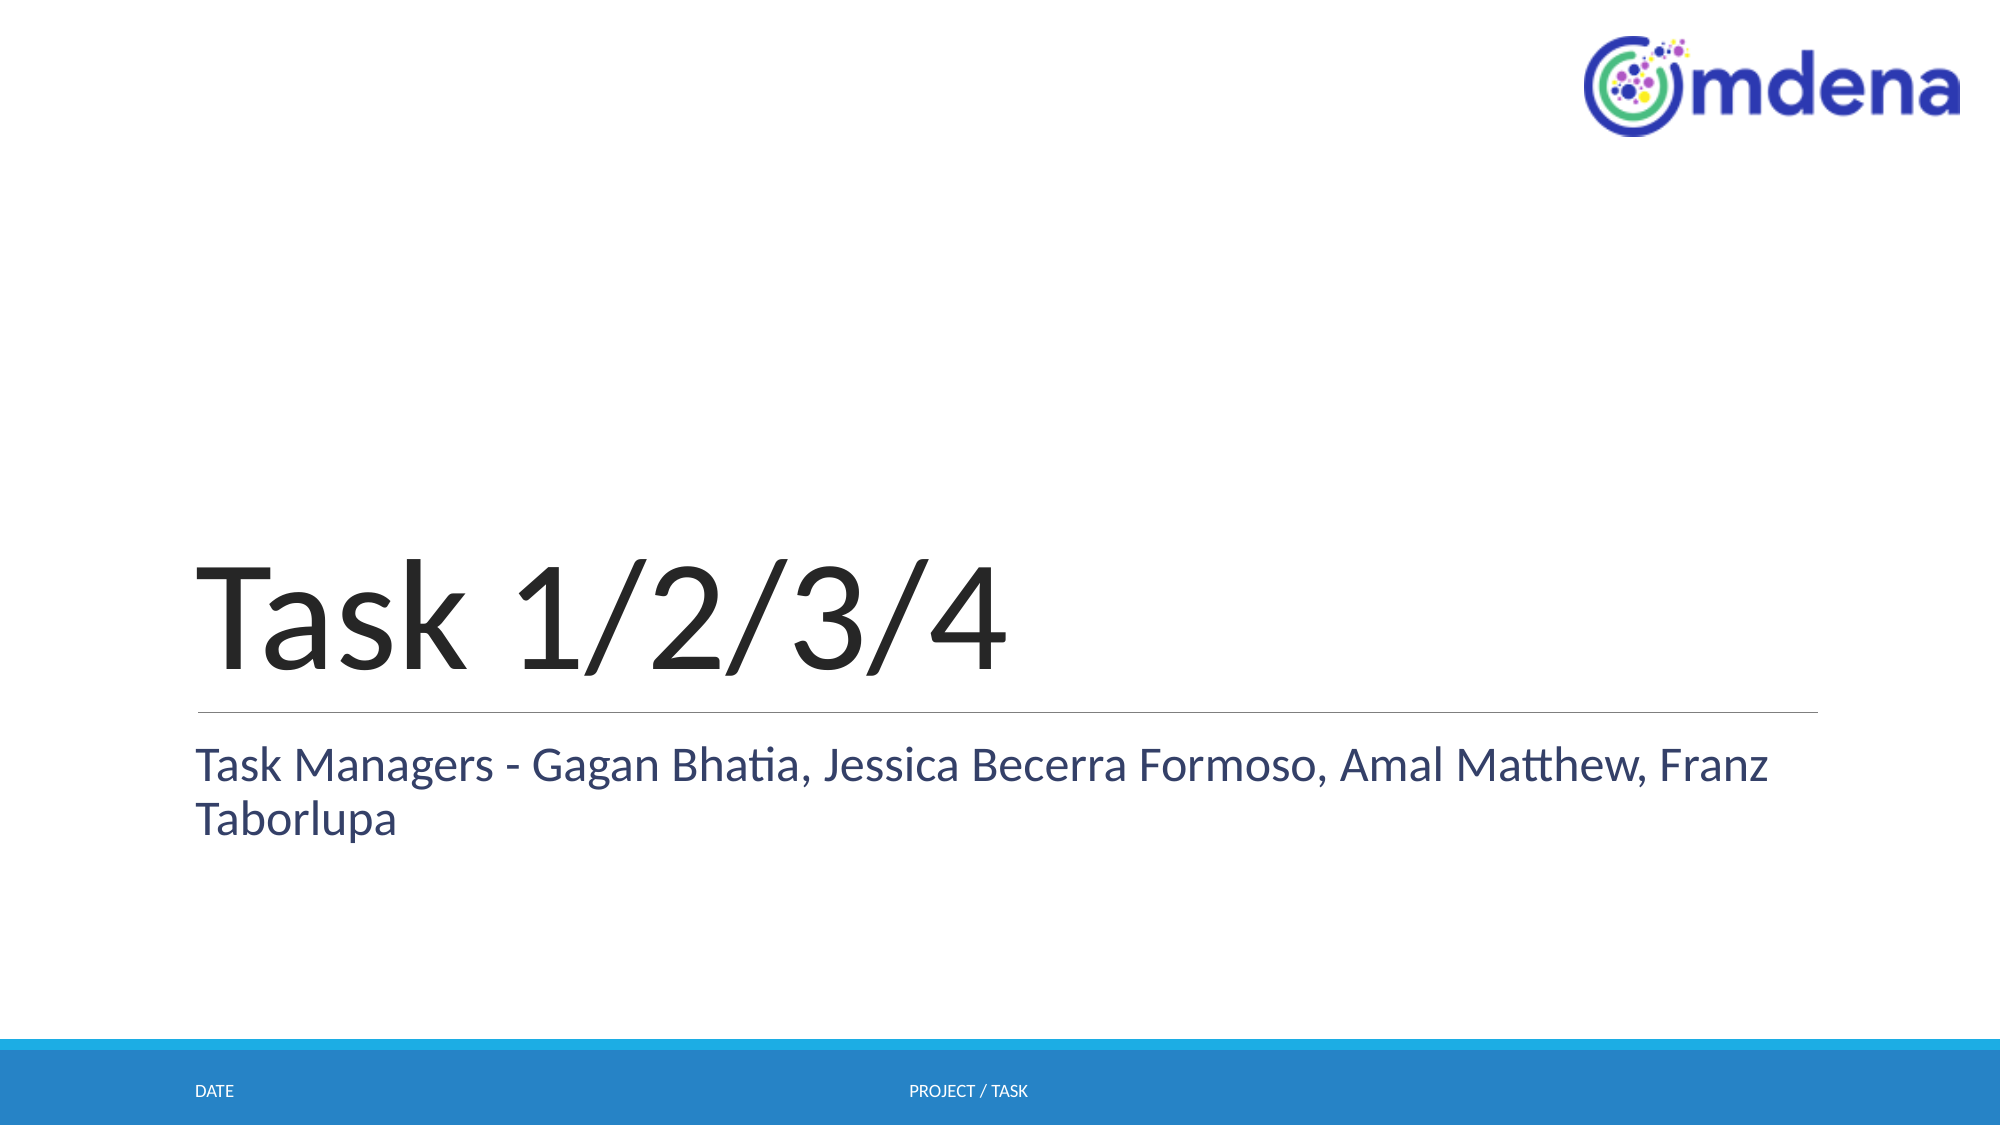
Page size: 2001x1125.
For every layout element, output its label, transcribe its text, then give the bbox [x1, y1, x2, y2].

title Task 1/2/3/4 [180, 124, 1830, 710]
slide_number DATE [180, 1059, 586, 1120]
subtitle Task Managers - Gagan Bhatia, Jessica Becerra Formoso, Amal Matthew, Franz Taborlupa [180, 730, 1831, 919]
picture [1584, 36, 1961, 137]
footer PROJECT / TASK [894, 1059, 1396, 1120]
